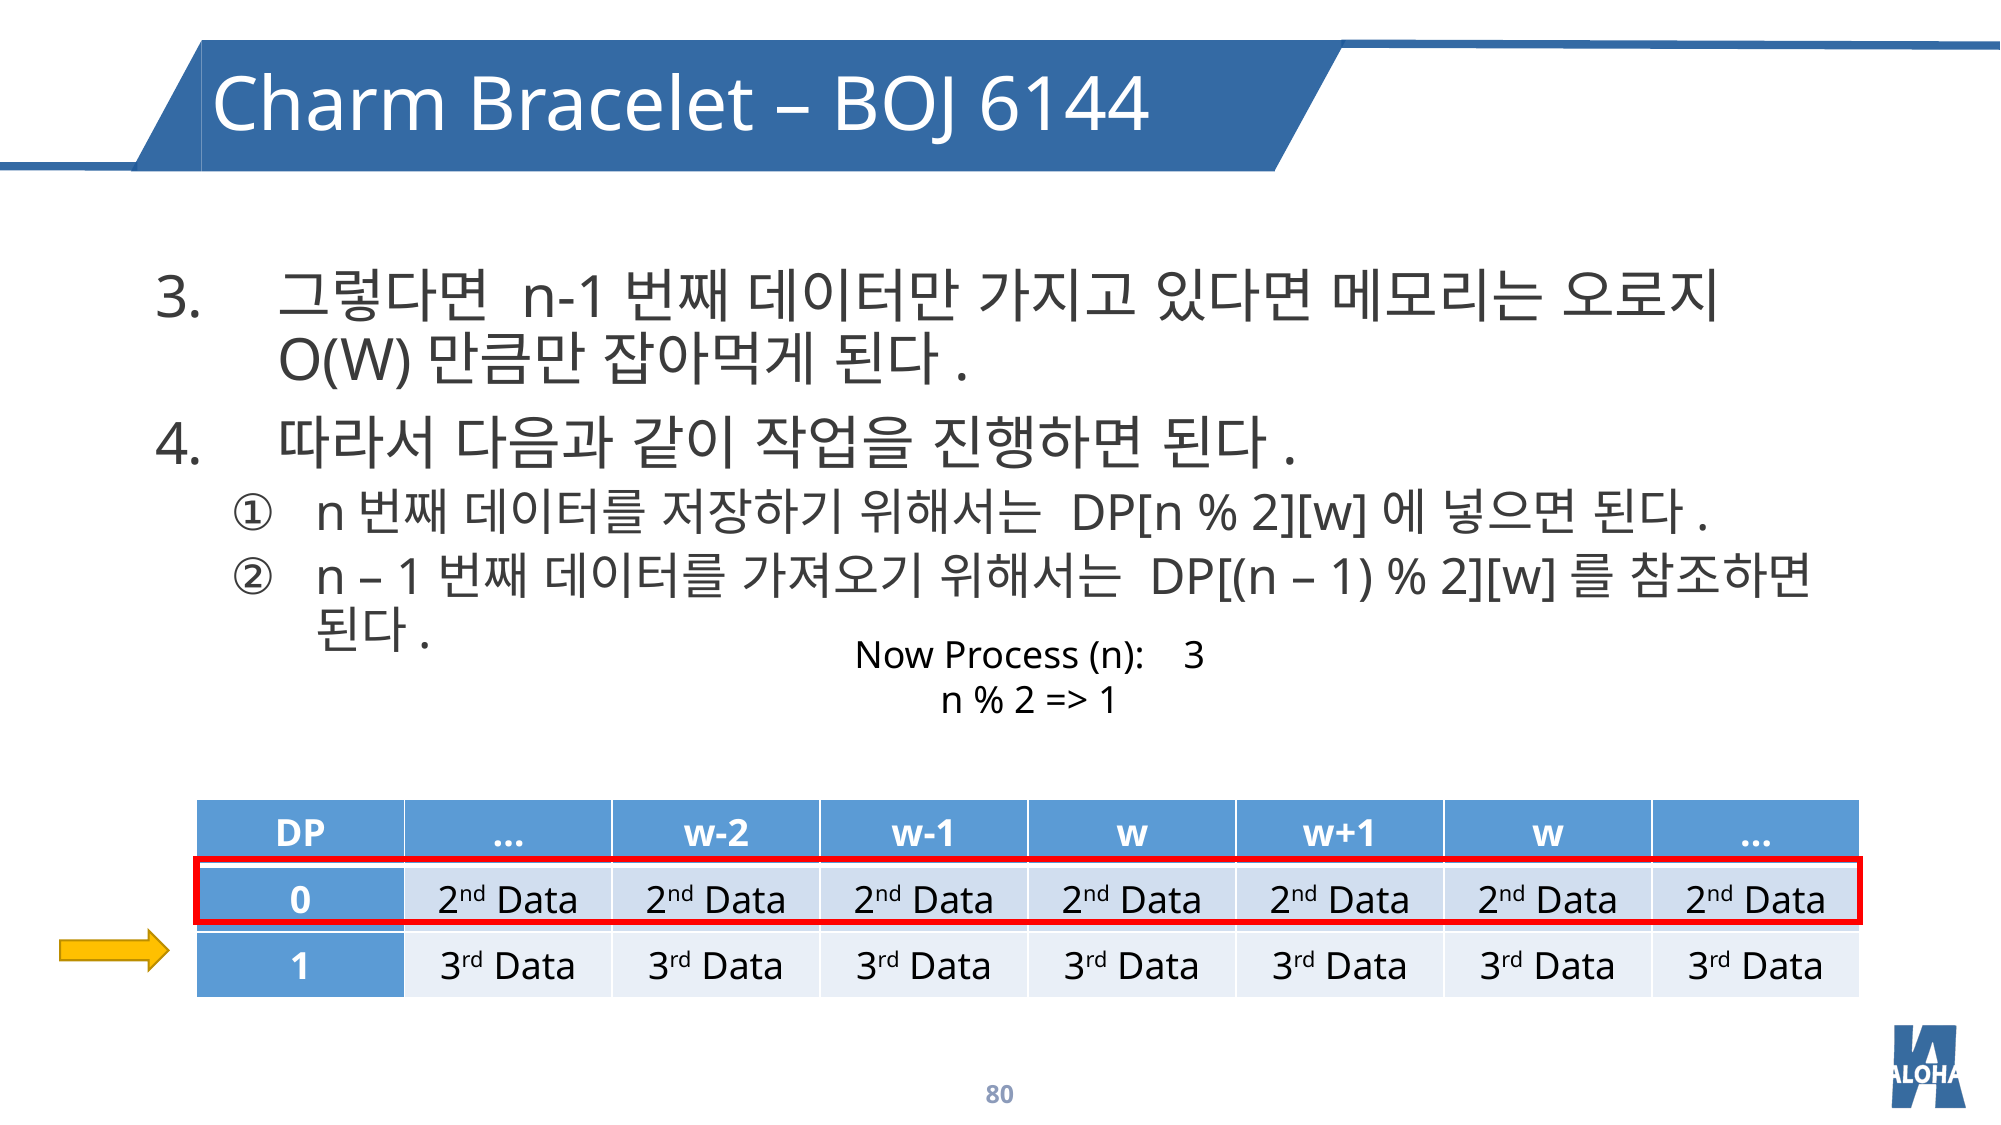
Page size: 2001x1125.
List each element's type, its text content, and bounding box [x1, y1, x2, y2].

table_cell 2nd Data [821, 923, 1027, 931]
table_cell 2nd Data [1653, 923, 1859, 931]
table_header w-1 [821, 800, 1027, 858]
table_header w-2 [613, 800, 819, 858]
text_box Now Process (n): 3 n % 2 => 1 [839, 624, 1221, 729]
list 그렇다면 n-1번째 데이터만 가지고 있다면 메모리는 오로지 O(W)만큼만 잡아먹게 된다. 따라서 다음과 같이 작업을 진행하면 된다. n번째 데이터를 저장하기 위해서는 DP[n % 2][w]에 넣으면 된다. n – 1번째 데이터를 가져오기 위해서는 DP[(n – 1) % 2][w]를 참조하면 된다. [140, 259, 1884, 1007]
table_header w+1 [1237, 800, 1443, 858]
table_cell 3rd Data [405, 933, 611, 997]
table_cell 1 [197, 933, 404, 997]
table_cell 2nd Data [1445, 923, 1651, 931]
table_header DP [197, 800, 404, 858]
table_cell 2nd Data [1029, 923, 1235, 931]
table_cell 0 [197, 923, 404, 931]
table_cell 3rd Data [1237, 933, 1443, 997]
list Charm Bracelet – BOJ 6144 [196, 45, 1270, 168]
table_cell 2nd Data [1237, 923, 1443, 931]
table_cell 2nd Data [613, 923, 819, 931]
table_header … [405, 800, 611, 858]
table_cell 3rd Data [1029, 933, 1235, 997]
picture [1853, 1006, 2000, 1125]
table_cell 2nd Data [405, 923, 611, 931]
table_cell 3rd Data [821, 933, 1027, 997]
table_cell 3rd Data [1445, 933, 1651, 997]
table_header w [1029, 800, 1235, 858]
text_box [59, 927, 170, 973]
table_cell 3rd Data [1653, 933, 1859, 997]
slide_number 80 [774, 1065, 1225, 1125]
table_header … [1653, 800, 1859, 858]
table_cell 3rd Data [613, 933, 819, 997]
text_box [195, 858, 1861, 923]
table_header w [1445, 800, 1651, 858]
